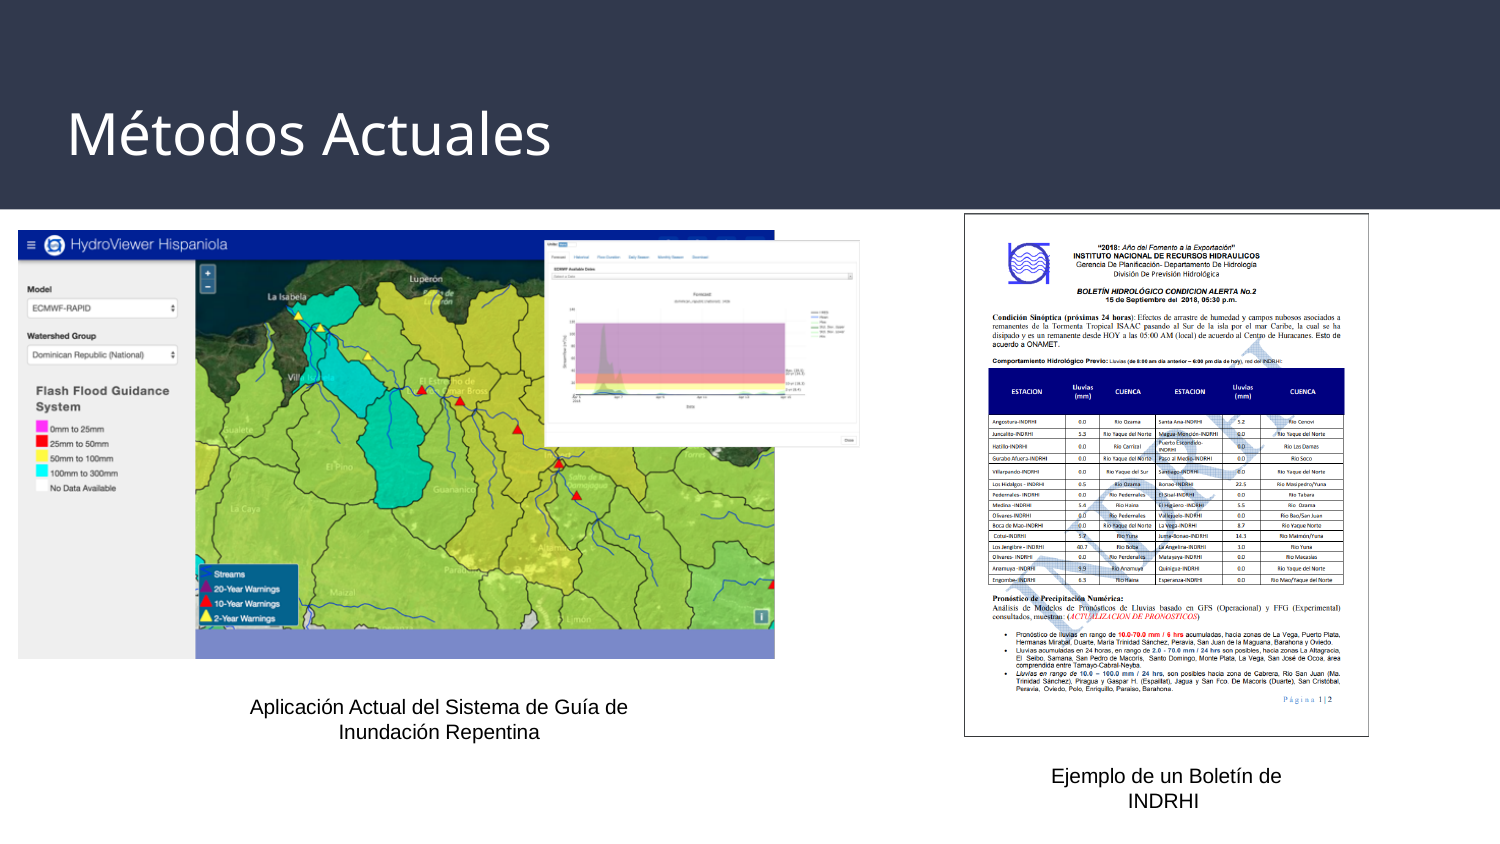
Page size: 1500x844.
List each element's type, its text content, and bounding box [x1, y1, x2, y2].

text_box Ejemplo de un Boletín de INDRHI [1033, 747, 1300, 816]
picture [18, 229, 861, 659]
title Métodos Actuales [51, 82, 1449, 185]
text_box Aplicación Actual del Sistema de Guía de Inundación Repentina [187, 678, 691, 737]
picture [964, 212, 1369, 737]
